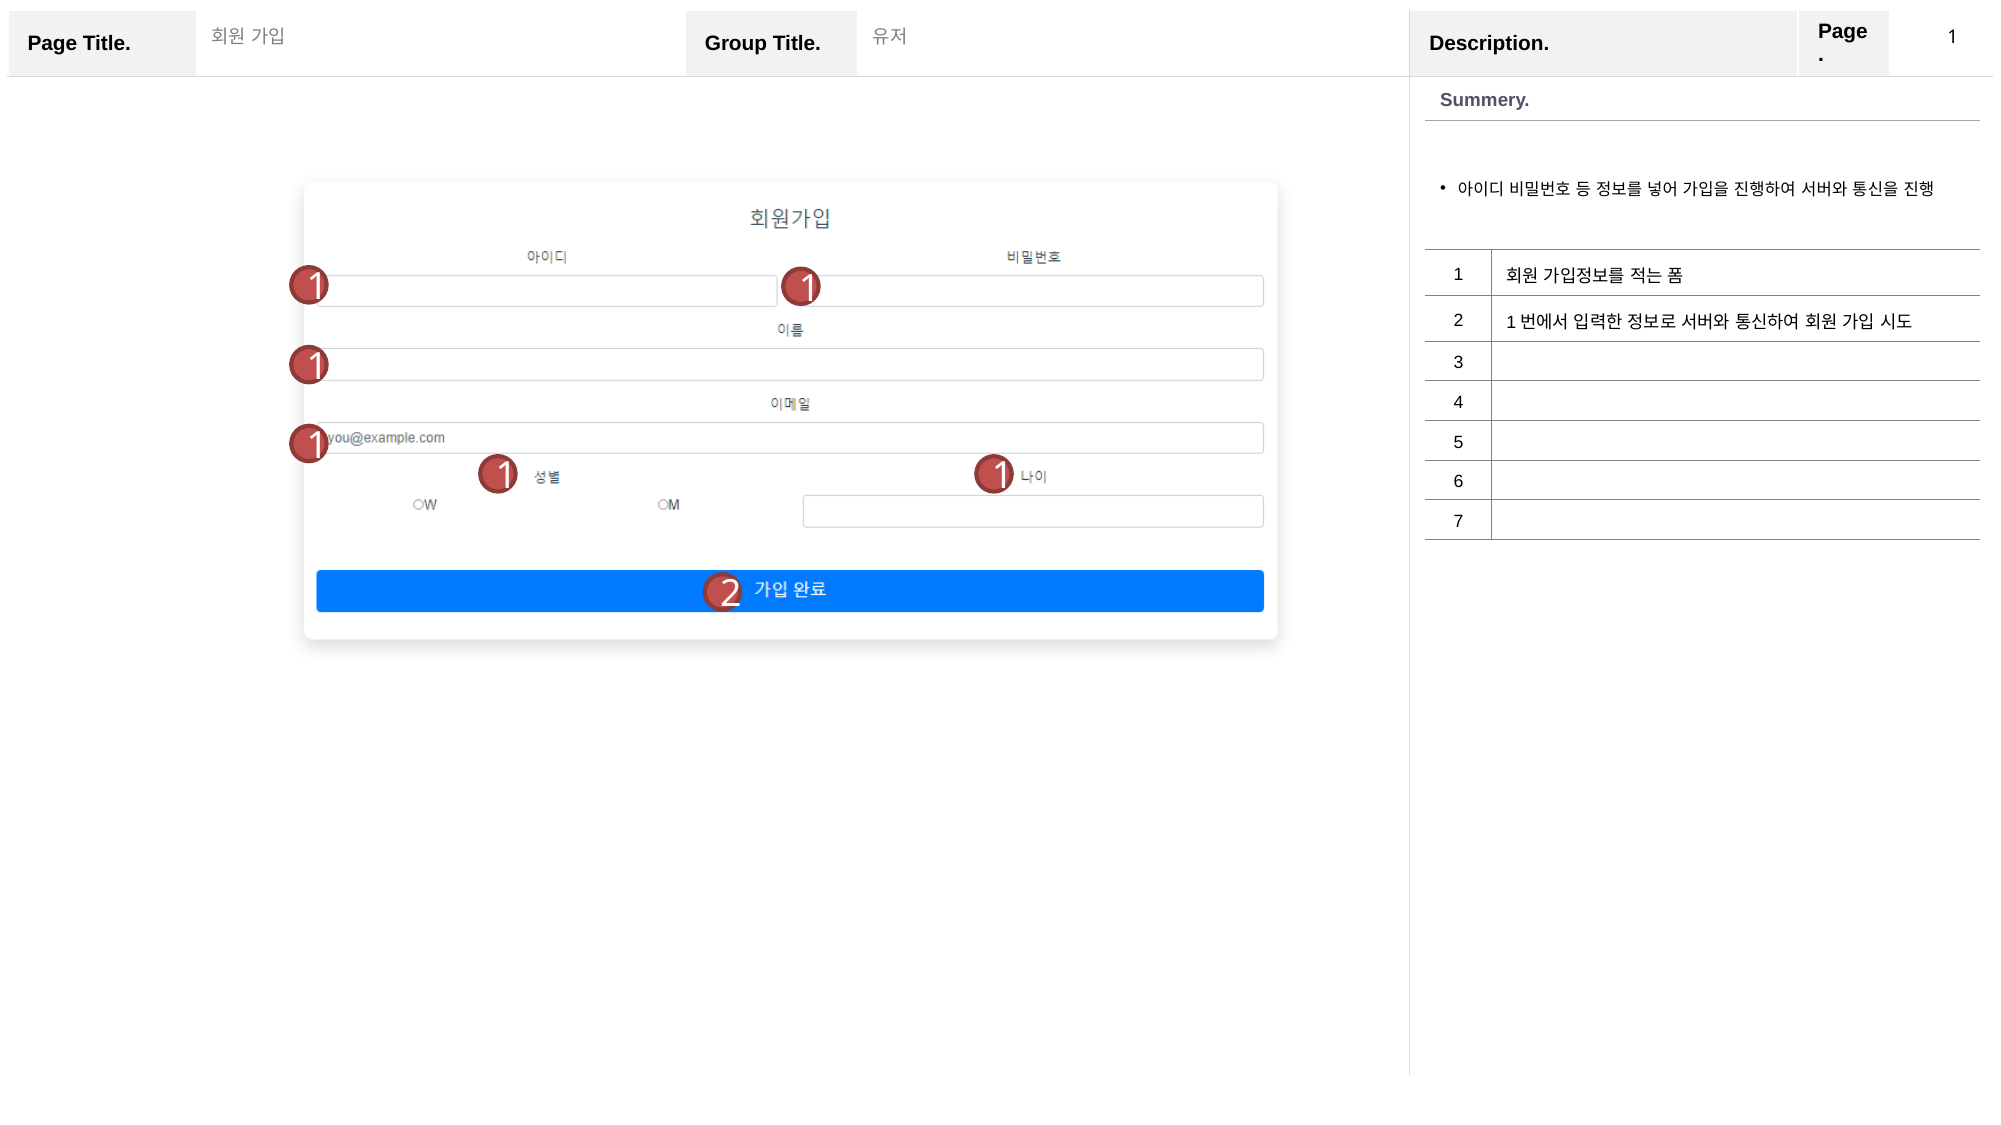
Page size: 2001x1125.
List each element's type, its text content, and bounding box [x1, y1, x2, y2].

table_cell 1번에서 입력한 정보로 서버와 통신하여 회원 가입 시도 [1492, 296, 1980, 341]
table_cell 회원 가입정보를 적는 폼 [1492, 250, 1980, 295]
table_cell [1492, 500, 1980, 539]
table_cell 아이디 비밀번호 등 정보를 넣어 가입을 진행하여 서버와 통신을 진행 [1425, 121, 1980, 249]
list 회원 가입 [196, 18, 684, 55]
picture [230, 142, 1337, 709]
table_cell 1 [1425, 250, 1491, 295]
table_cell [1492, 461, 1980, 499]
text_box 1 [1932, 17, 1973, 55]
list 유저 [858, 18, 1405, 55]
table_cell [1492, 342, 1980, 380]
table_cell 6 [1425, 461, 1491, 499]
table_cell 7 [1425, 500, 1491, 539]
table_cell 5 [1425, 421, 1491, 460]
table_cell [1492, 381, 1980, 420]
table_cell 2 [1425, 296, 1491, 341]
table_header Summery. [1425, 78, 1980, 120]
table_cell 3 [1425, 342, 1491, 380]
table_cell [1492, 421, 1980, 460]
table_cell 4 [1425, 381, 1491, 420]
